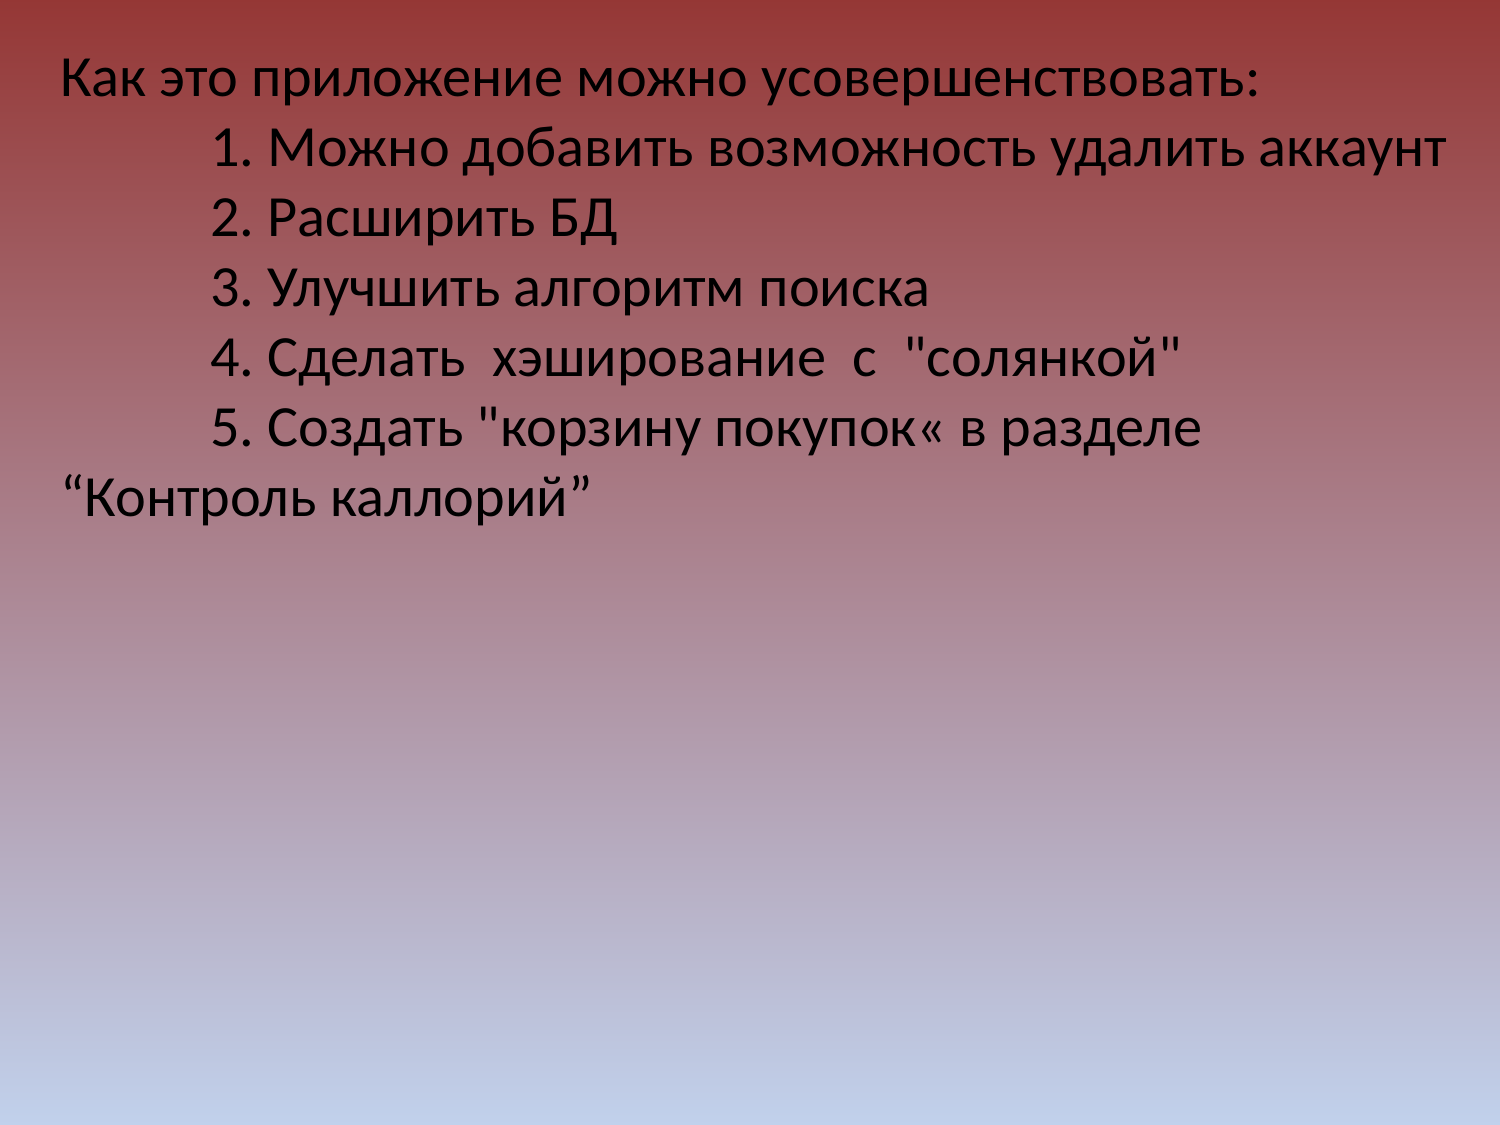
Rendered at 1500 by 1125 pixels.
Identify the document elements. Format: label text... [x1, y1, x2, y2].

text_box Как это приложение можно усовершенствовать: 1. Можно добавить возможность удалить аккаунт 2. Расширить БД 3. Улучшить алгоритм поиска 4. Сделать хэширование с "солянкой" 5. Создать "корзину покупок« в разделе “Контроль каллорий” [45, 30, 1487, 581]
